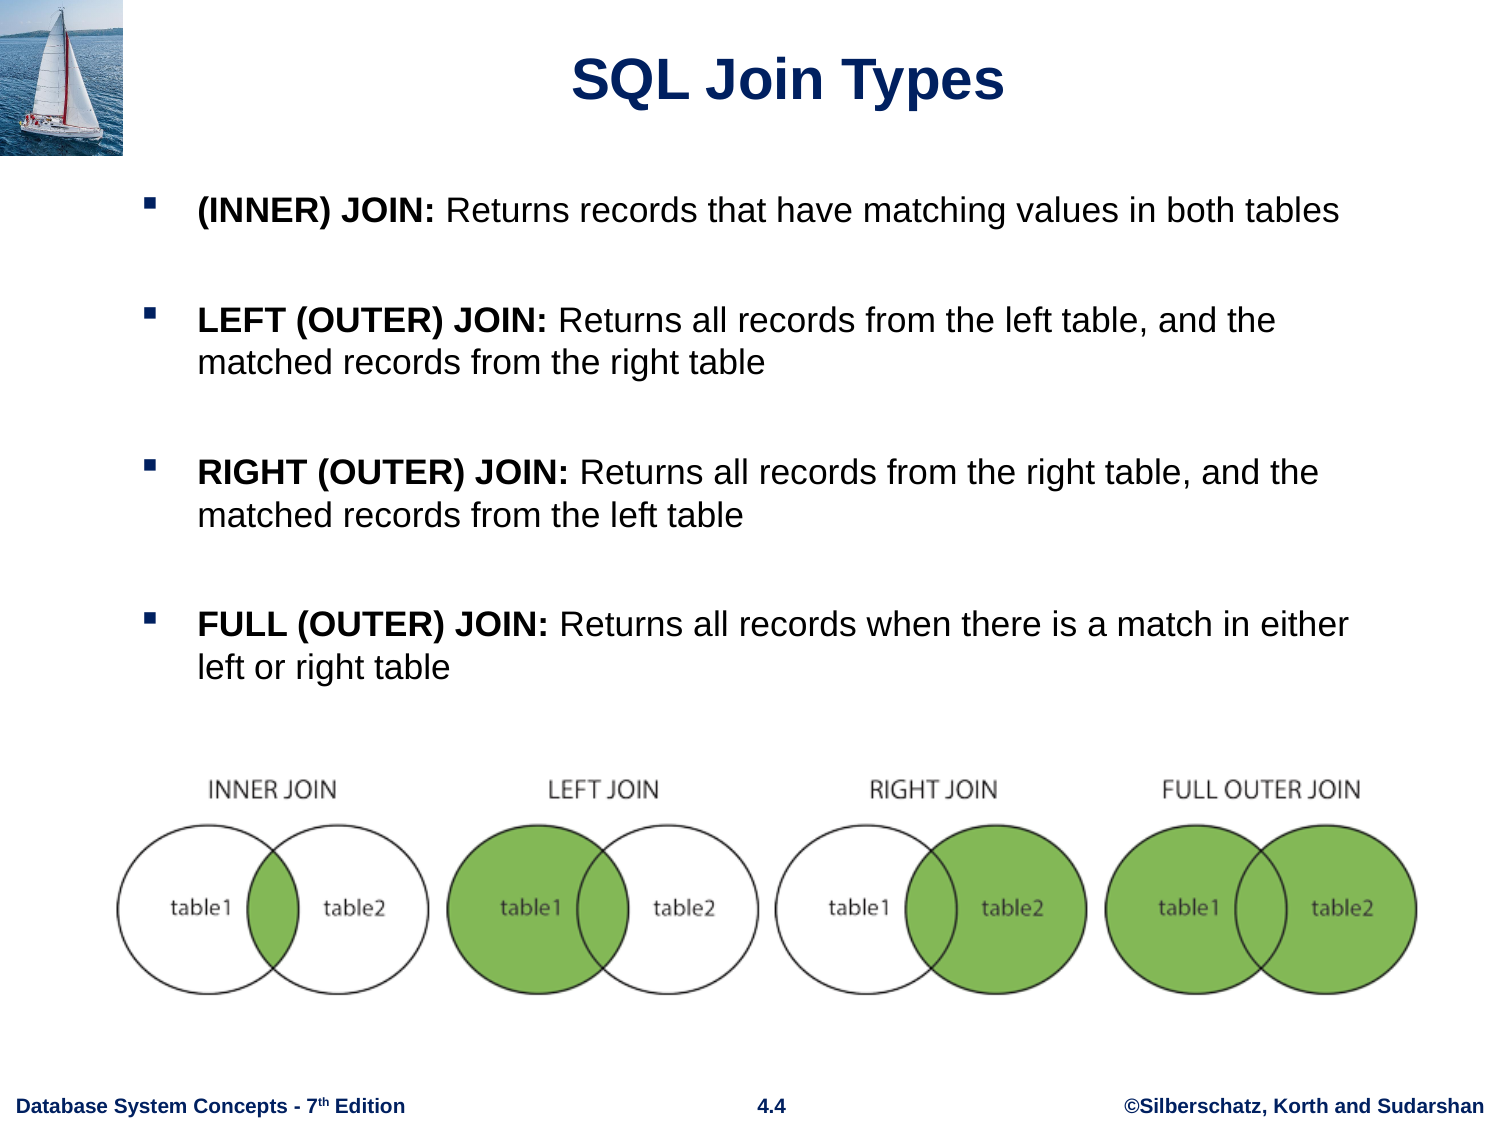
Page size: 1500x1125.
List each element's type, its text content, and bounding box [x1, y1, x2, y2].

list (INNER) JOIN: Returns records that have matching values in both tables LEFT (OUTER) JOIN: Returns all records from the left table, and the matched records from the right table RIGHT (OUTER) JOIN: Returns all records from the right table, and the matched records from the left table FULL (OUTER) JOIN: Returns all records when there is a match in either left or right table [126, 179, 1391, 760]
picture [0, 0, 123, 156]
title SQL Join Types [125, 18, 1452, 120]
picture [109, 761, 1431, 1003]
